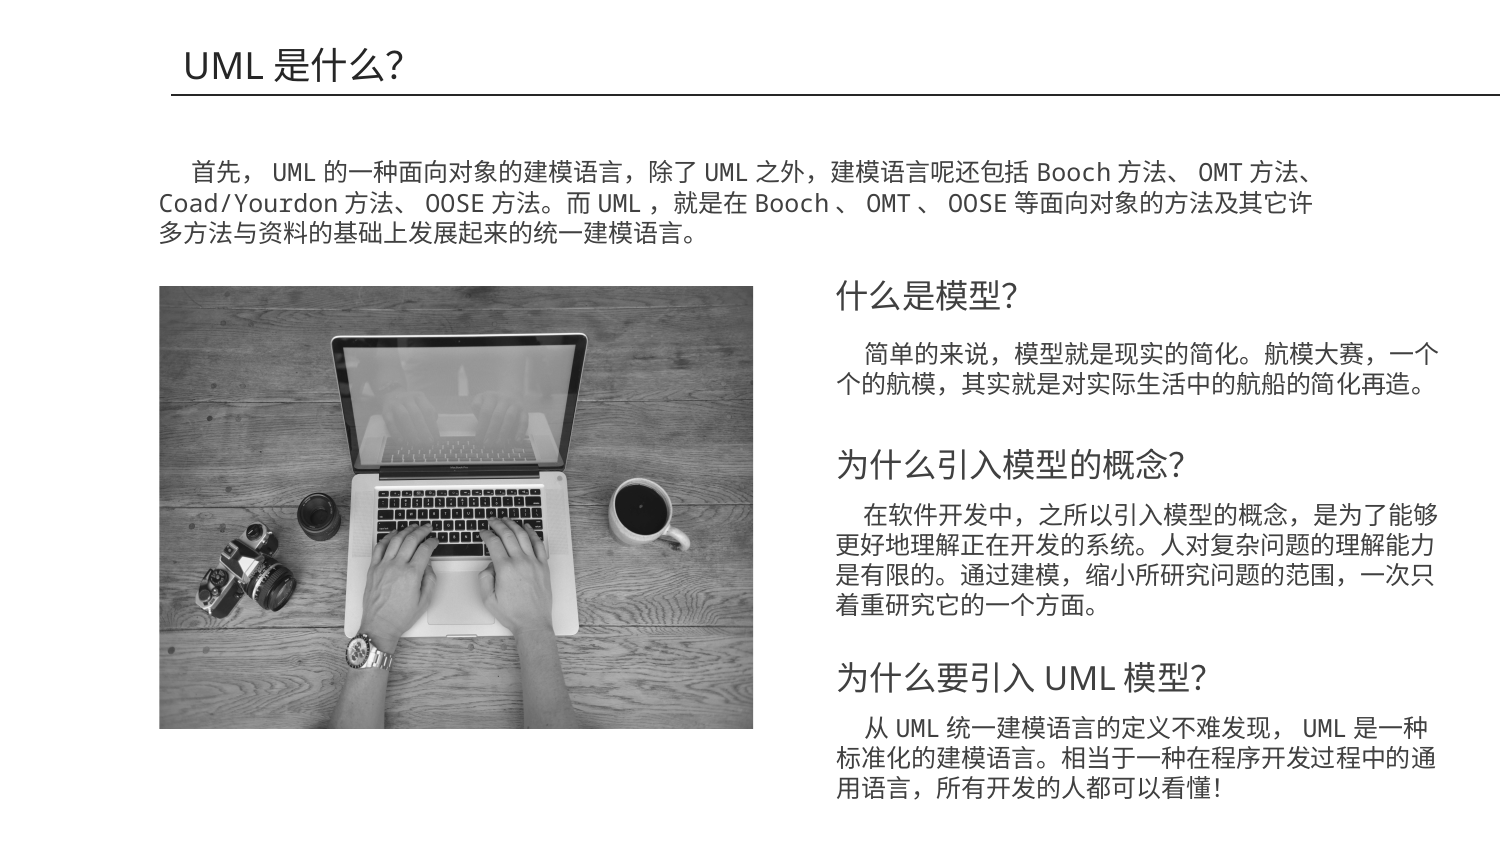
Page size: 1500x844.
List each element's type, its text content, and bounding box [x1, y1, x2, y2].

text_box UML是什么？ [168, 34, 438, 95]
text_box [157, 285, 755, 731]
text_box 首先，UML的一种面向对象的建模语言，除了UML之外，建模语言呢还包括Booch方法、OMT方法、Coad/Yourdon方法、OOSE方法。而UML，就是在Booch、OMT、OOSE等面向对象的方法及其它许多方法与资料的基础上发展起来的统一建模语言。 [143, 145, 1353, 255]
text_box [820, 268, 1468, 811]
